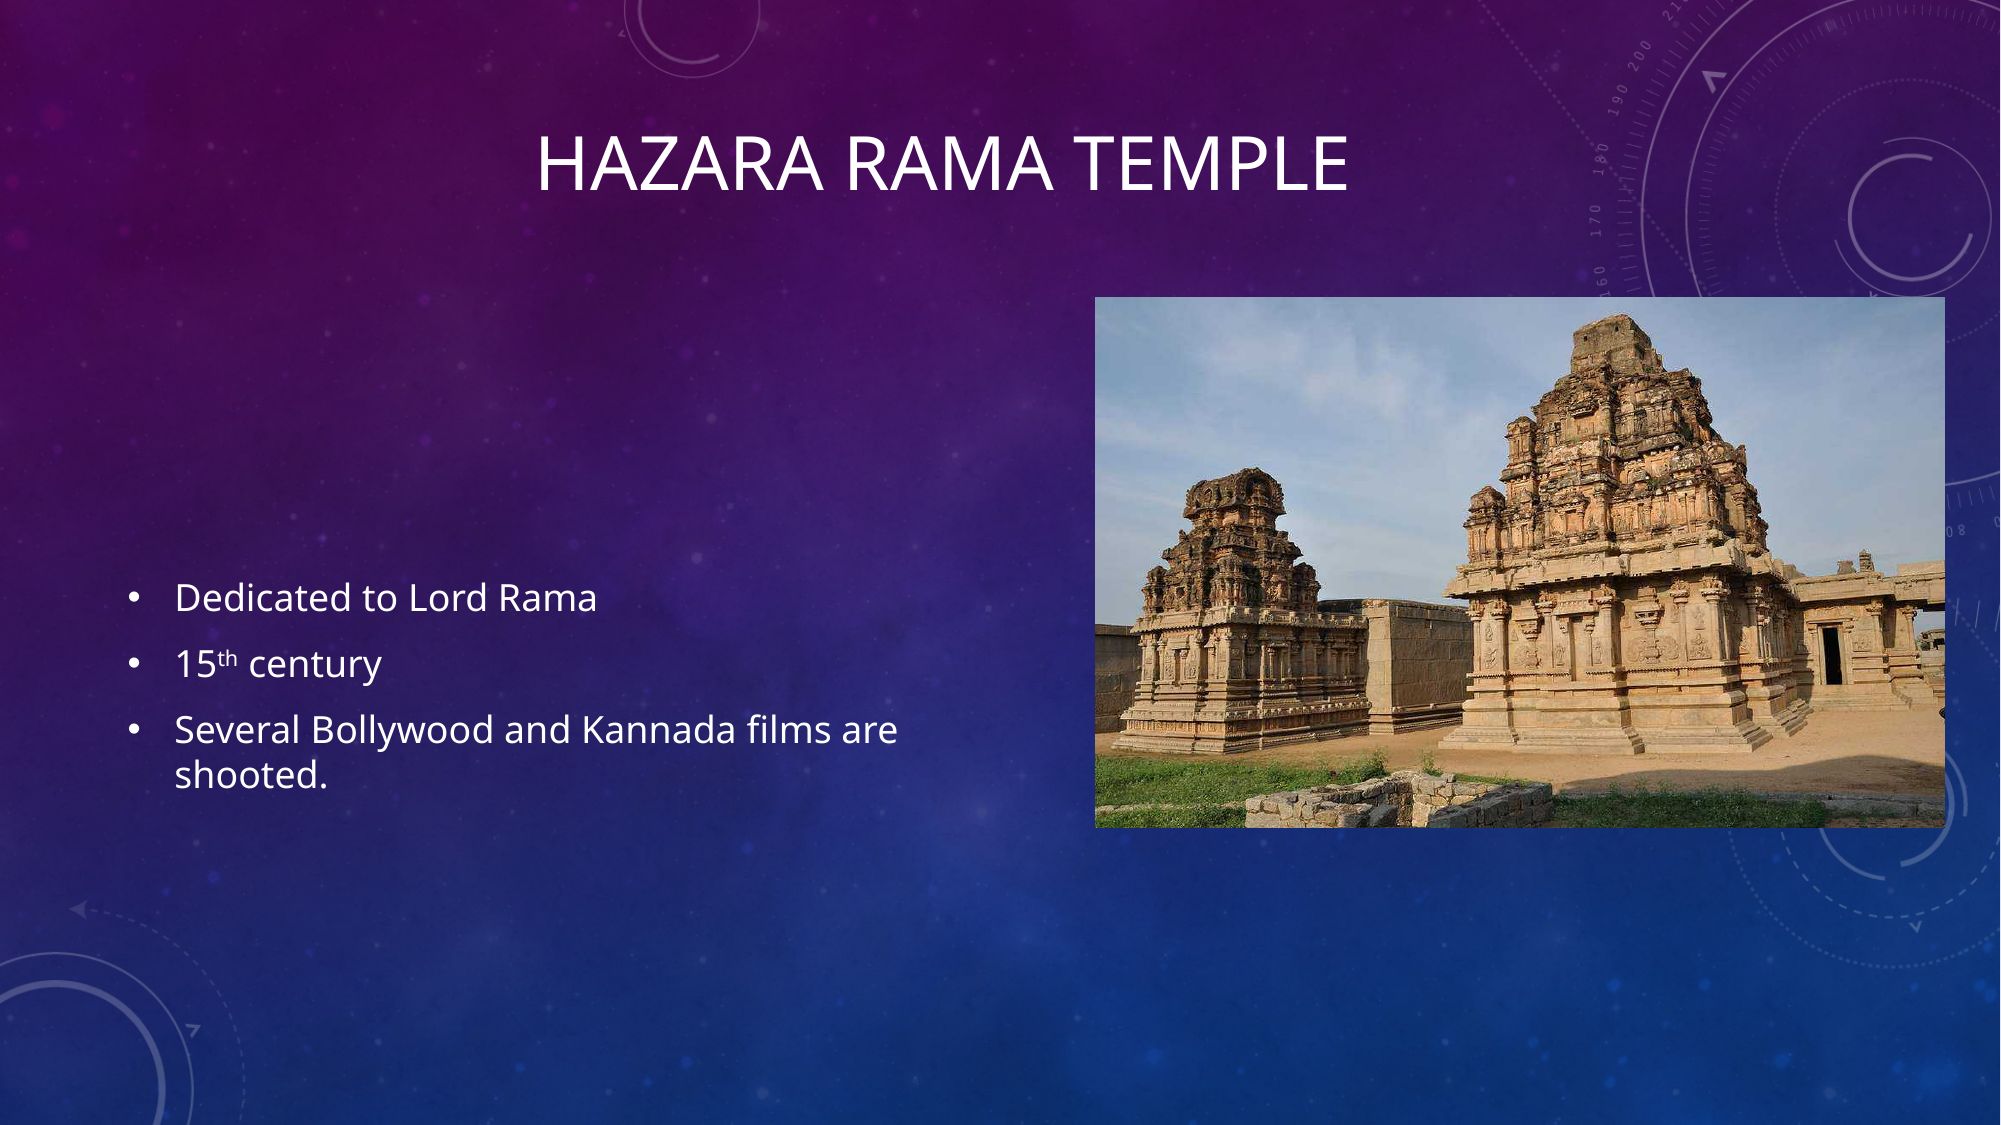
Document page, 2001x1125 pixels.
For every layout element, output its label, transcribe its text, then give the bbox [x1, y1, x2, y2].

list Dedicated to Lord Rama 15th century Several Bollywood and Kannada films are shooted. [112, 351, 1049, 1084]
picture [0, 0, 2001, 1125]
title Hazara Rama Temple [112, 41, 1775, 280]
